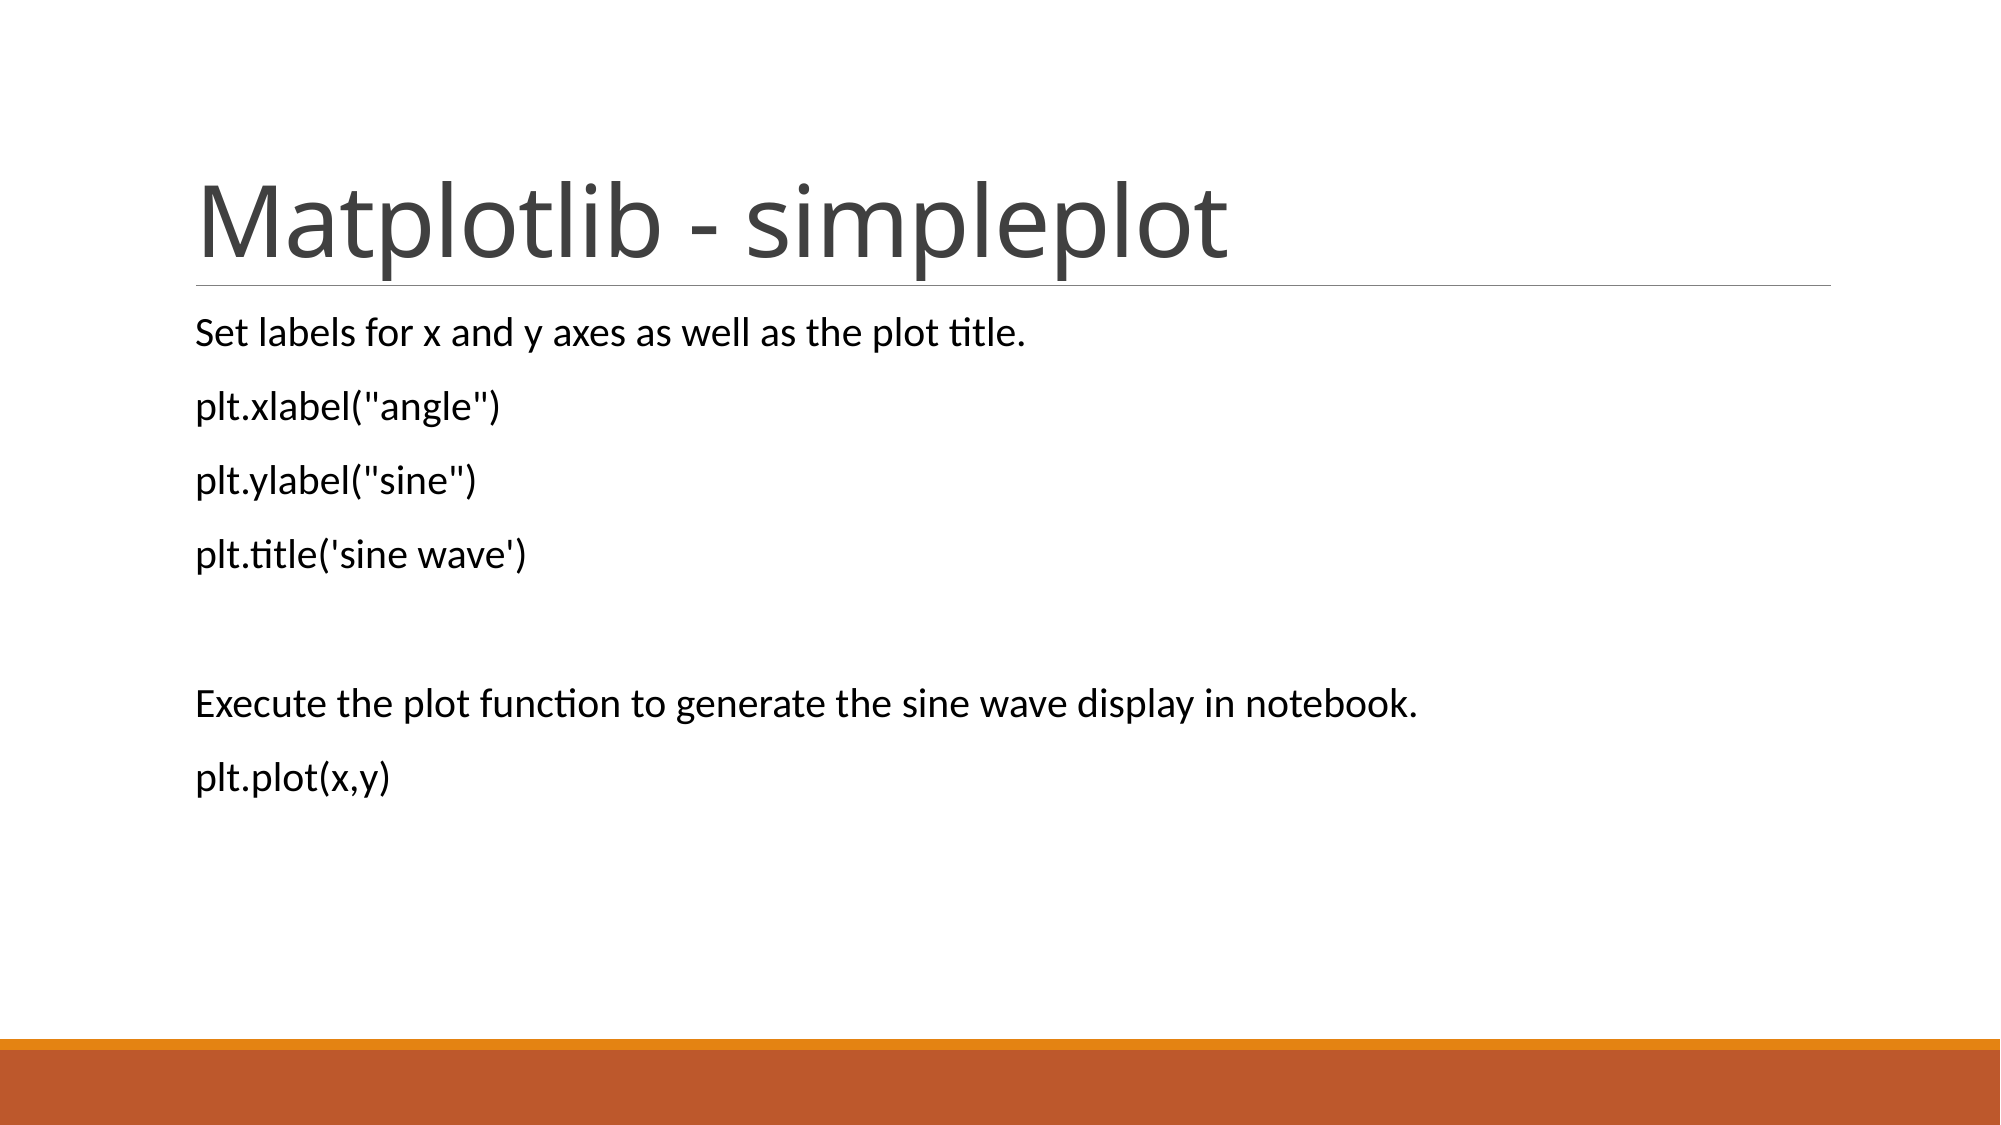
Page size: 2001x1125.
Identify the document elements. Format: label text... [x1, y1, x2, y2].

title Matplotlib - simpleplot [180, 47, 1830, 285]
list Set labels for x and y axes as well as the plot title. plt.xlabel("angle") plt.ylabel("sine") plt.title('sine wave') Execute the plot function to generate the sine wave display in notebook. plt.plot(x,y) [180, 302, 1830, 963]
